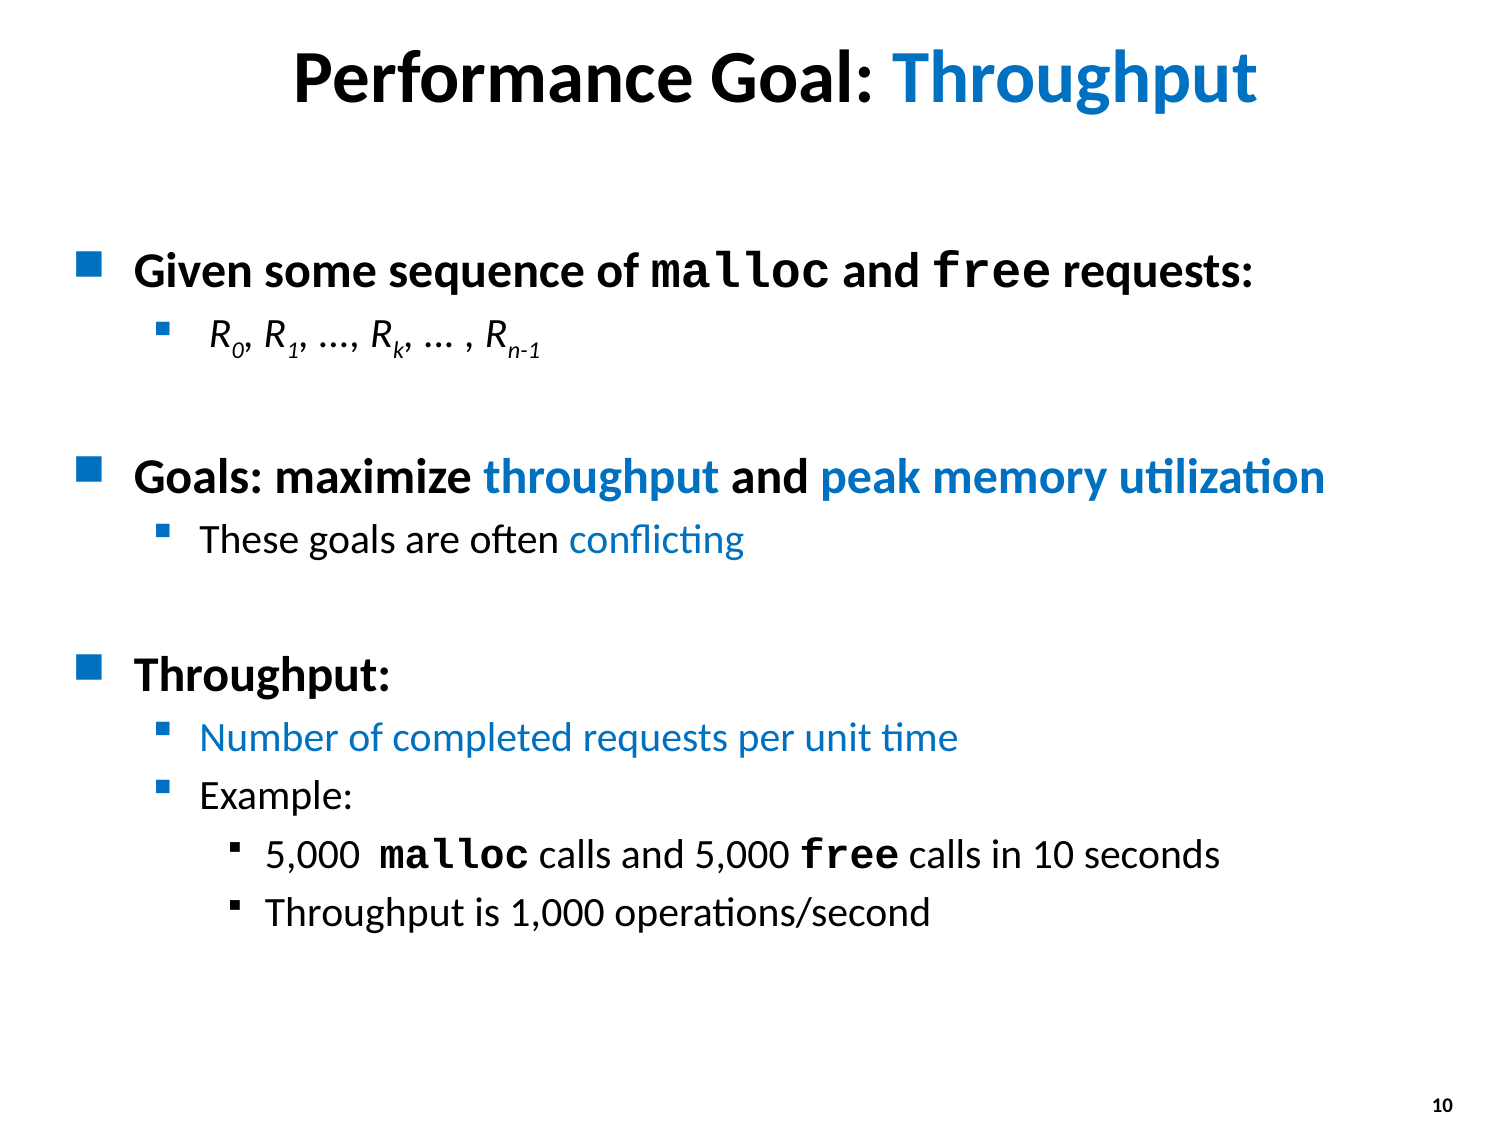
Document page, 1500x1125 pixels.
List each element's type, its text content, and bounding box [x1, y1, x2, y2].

list Given some sequence of malloc and free requests: R0, R1, ..., Rk, ... , Rn-1 Goals: maximize throughput and peak memory utilization These goals are often conflicting Throughput: Number of completed requests per unit time Example: 5,000 malloc calls and 5,000 free calls in 10 seconds Throughput is 1,000 operations/second [62, 230, 1491, 1088]
title Performance Goal: Throughput [146, 24, 1406, 120]
